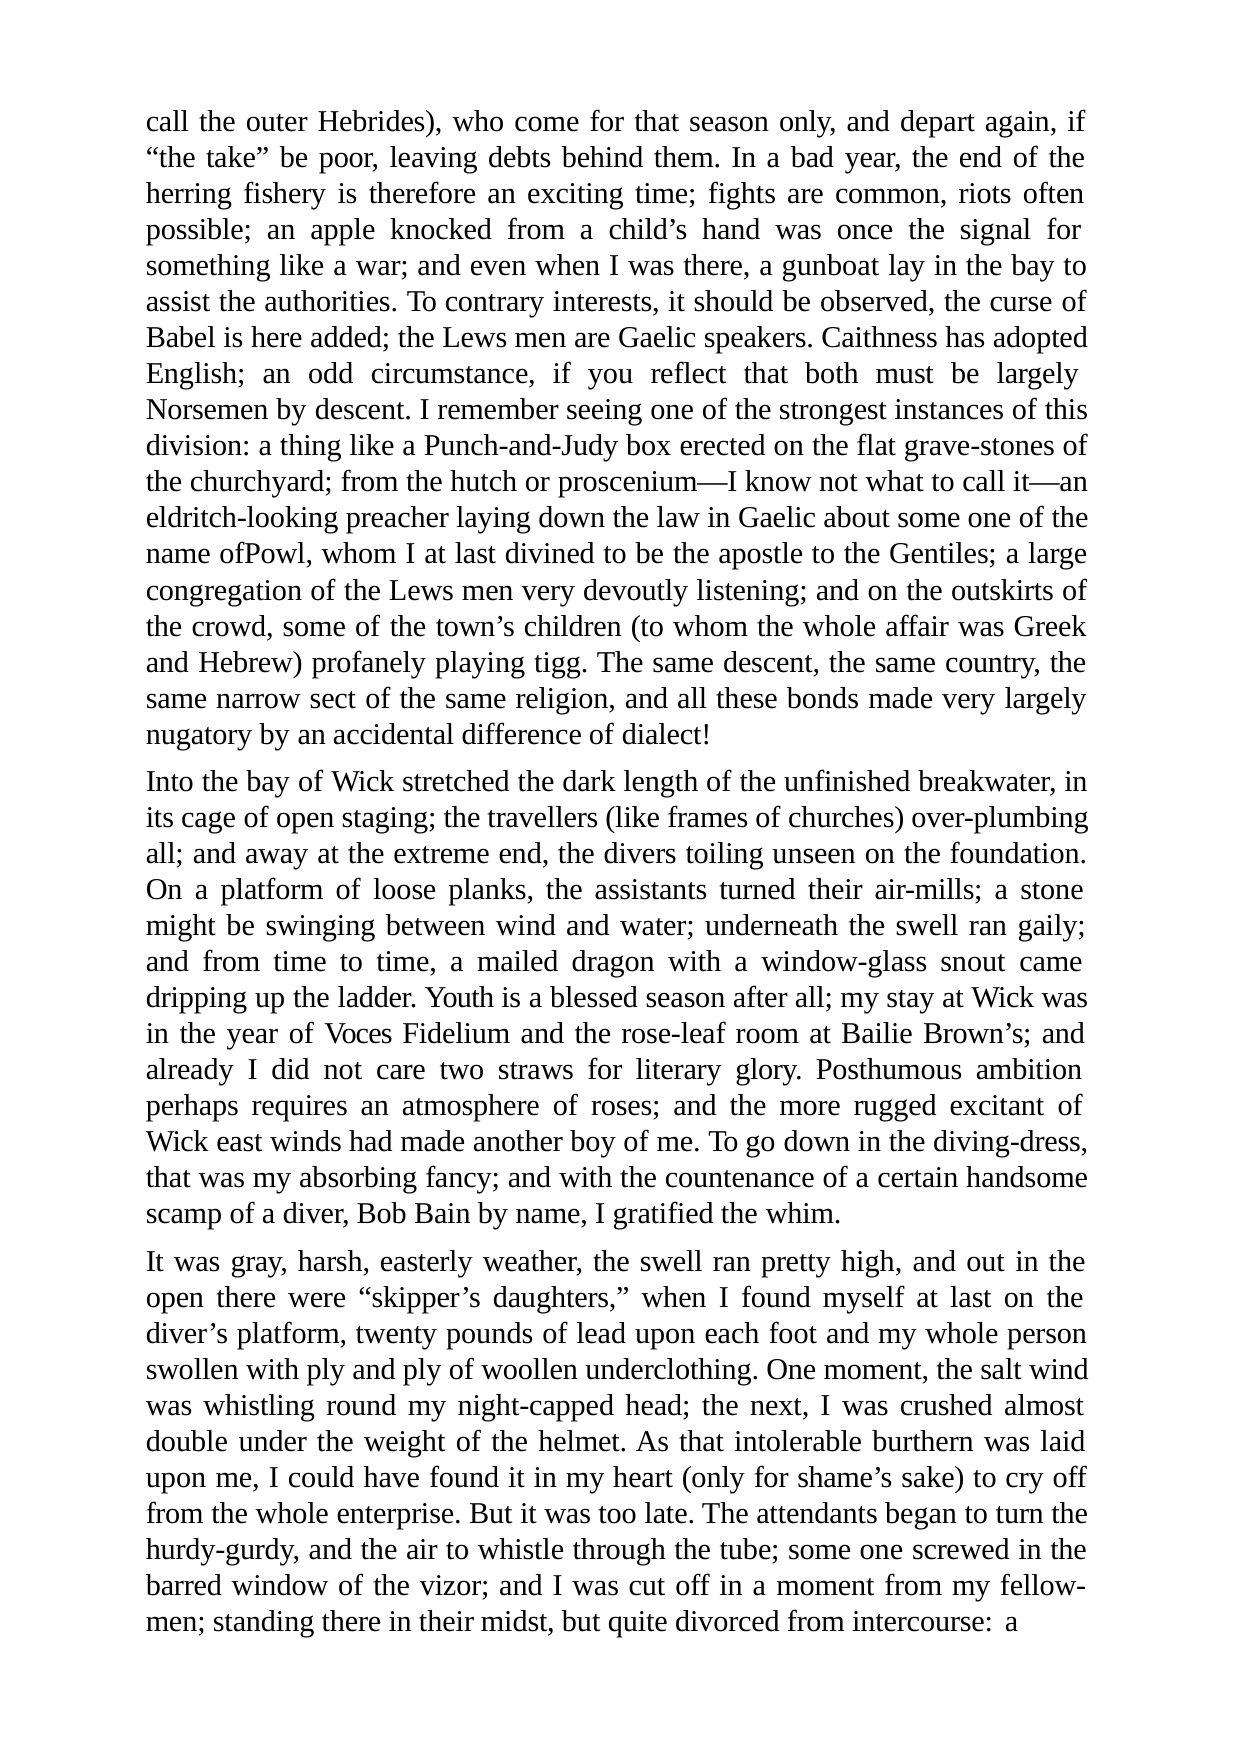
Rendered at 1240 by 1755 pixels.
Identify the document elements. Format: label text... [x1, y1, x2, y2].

text_box call the outer Hebrides), who come for that season only, and depart again, if “the take” be poor, leaving debts behind them. In a bad year, the end of the herring fishery is therefore an exciting time; fights are common, riots often possible; an apple knocked from a child’s hand was once the signal for something like a war; and even when I was there, a gunboat lay in the bay to assist the authorities. To contrary interests, it should be observed, the curse of Babel is here added; the Lews men are Gaelic speakers. Caithness has adopted English; an odd circumstance, if you reflect that both must be largely Norsemen by descent. I remember seeing one of the strongest instances of this division: a thing like a Punch-and-Judy box erected on the flat grave-stones of the churchyard; from the hutch or proscenium—I know not what to call it—an eldritch-looking preacher laying down the law in Gaelic about some one of the name ofPowl, whom I at last divined to be the apostle to the Gentiles; a large congregation of the Lews men very devoutly listening; and on the outskirts of the crowd, some of the town’s children (to whom the whole affair was Greek and Hebrew) profanely playing tigg. The same descent, the same country, the same narrow sect of the same religion, and all these bonds made very largely nugatory by an accidental difference of dialect! Into the bay of Wick stretched the dark length of the unfinished breakwater, in its cage of open staging; the travellers (like frames of churches) over-plumbing all; and away at the extreme end, the divers toiling unseen on the foundation. On a platform of loose planks, the assistants turned their air-mills; a stone might be swinging between wind and water; underneath the swell ran gaily; and from time to time, a mailed dragon with a window-glass snout came dripping up the ladder. Youth is a blessed season after all; my stay at Wick was in the year of Voces Fidelium and the rose-leaf room at Bailie Brown’s; and already I did not care two straws for literary glory. Posthumous ambition perhaps requires an atmosphere of roses; and the more rugged excitant of Wick east winds had made another boy of me. To go down in the diving-dress, that was my absorbing fancy; and with the countenance of a certain handsome scamp of a diver, Bob Bain by name, I gratified the whim. It was gray, harsh, easterly weather, the swell ran pretty high, and out in the open there were “skipper’s daughters,” when I found myself at last on the diver’s platform, twenty pounds of lead upon each foot and my whole person swollen with ply and ply of woollen underclothing. One moment, the salt wind was whistling round my night-capped head; the next, I was crushed almost double under the weight of the helmet. As that intolerable burthern was laid upon me, I could have found it in my heart (only for shame’s sake) to cry off from the whole enterprise. But it was too late. The attendants began to turn the hurdy-gurdy, and the air to whistle through the tube; some one screwed in the barred window of the vizor; and I was cut off in a moment from my fellow- men; standing there in their midst, but quite divorced from intercourse: a [143, 98, 1097, 1638]
